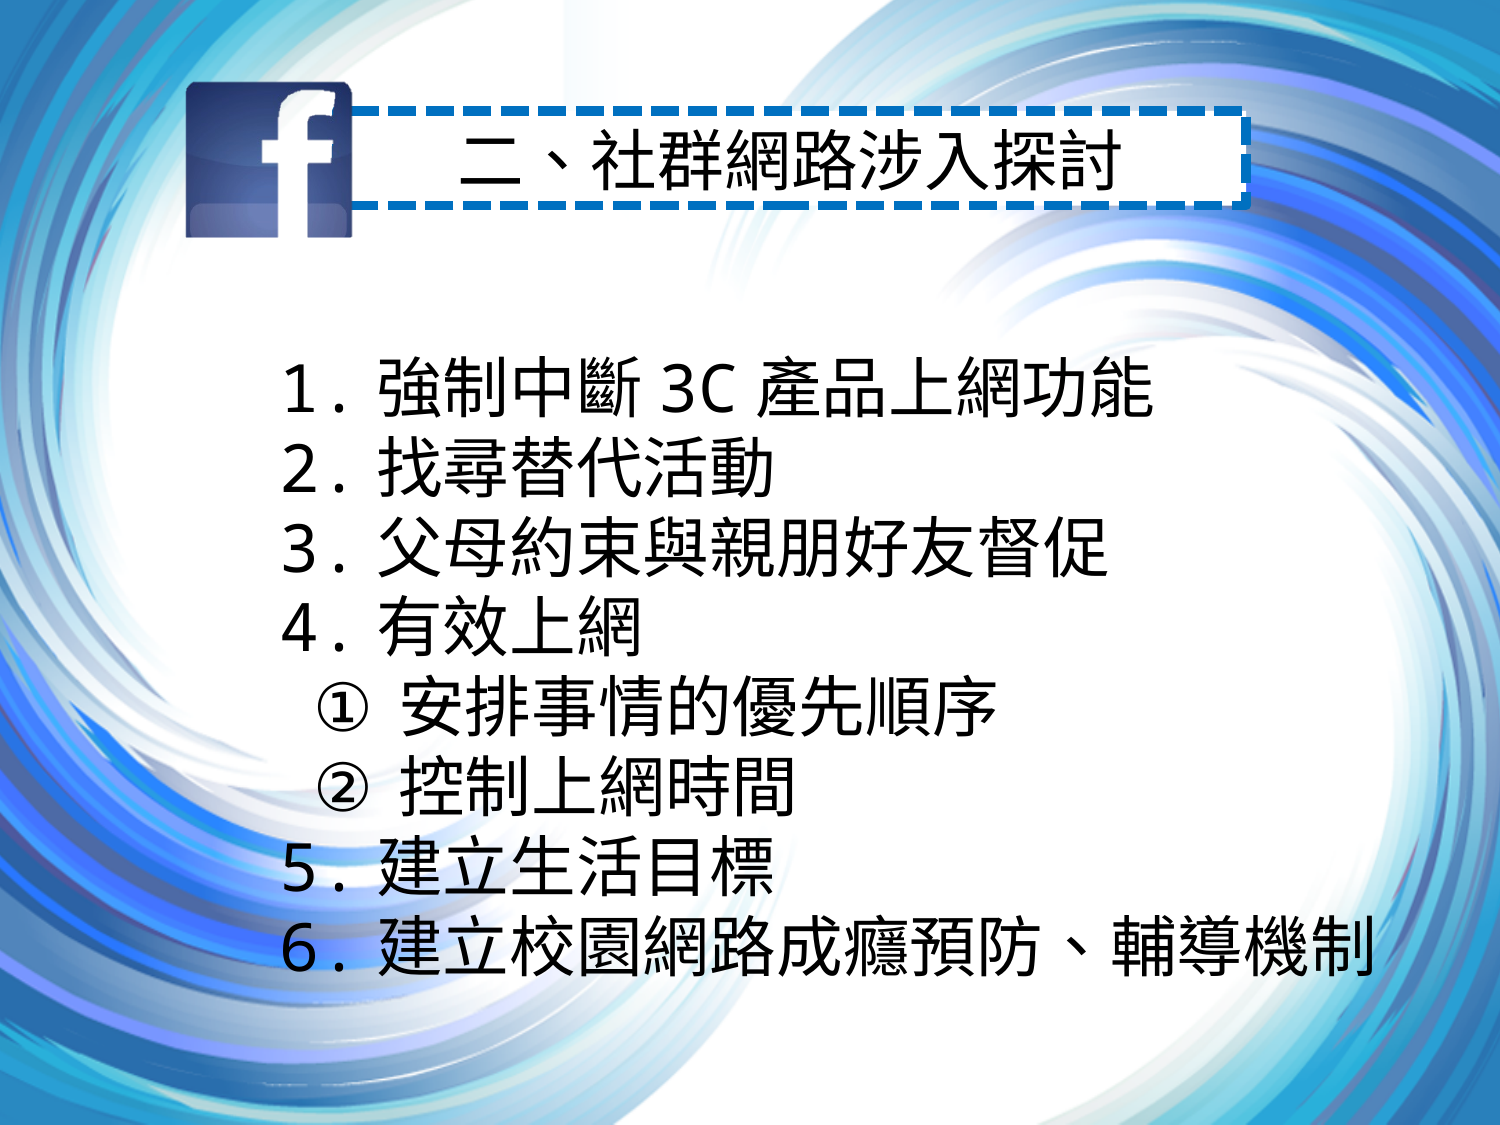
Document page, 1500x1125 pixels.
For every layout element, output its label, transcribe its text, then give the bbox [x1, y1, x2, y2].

text_box 二、社群網路涉入探討 [382, 109, 1248, 208]
picture [158, 80, 382, 238]
text_box 1.強制中斷3C產品上網功能 2.找尋替代活動 3.父母約束與親朋好友督促 4.有效上網 安排事情的優先順序 控制上網時間 5.建立生活目標 6.建立校園網路成癮預防、輔導機制 [265, 338, 1495, 993]
table_cell 社群網路服務 [0, 0, 1500, 1125]
